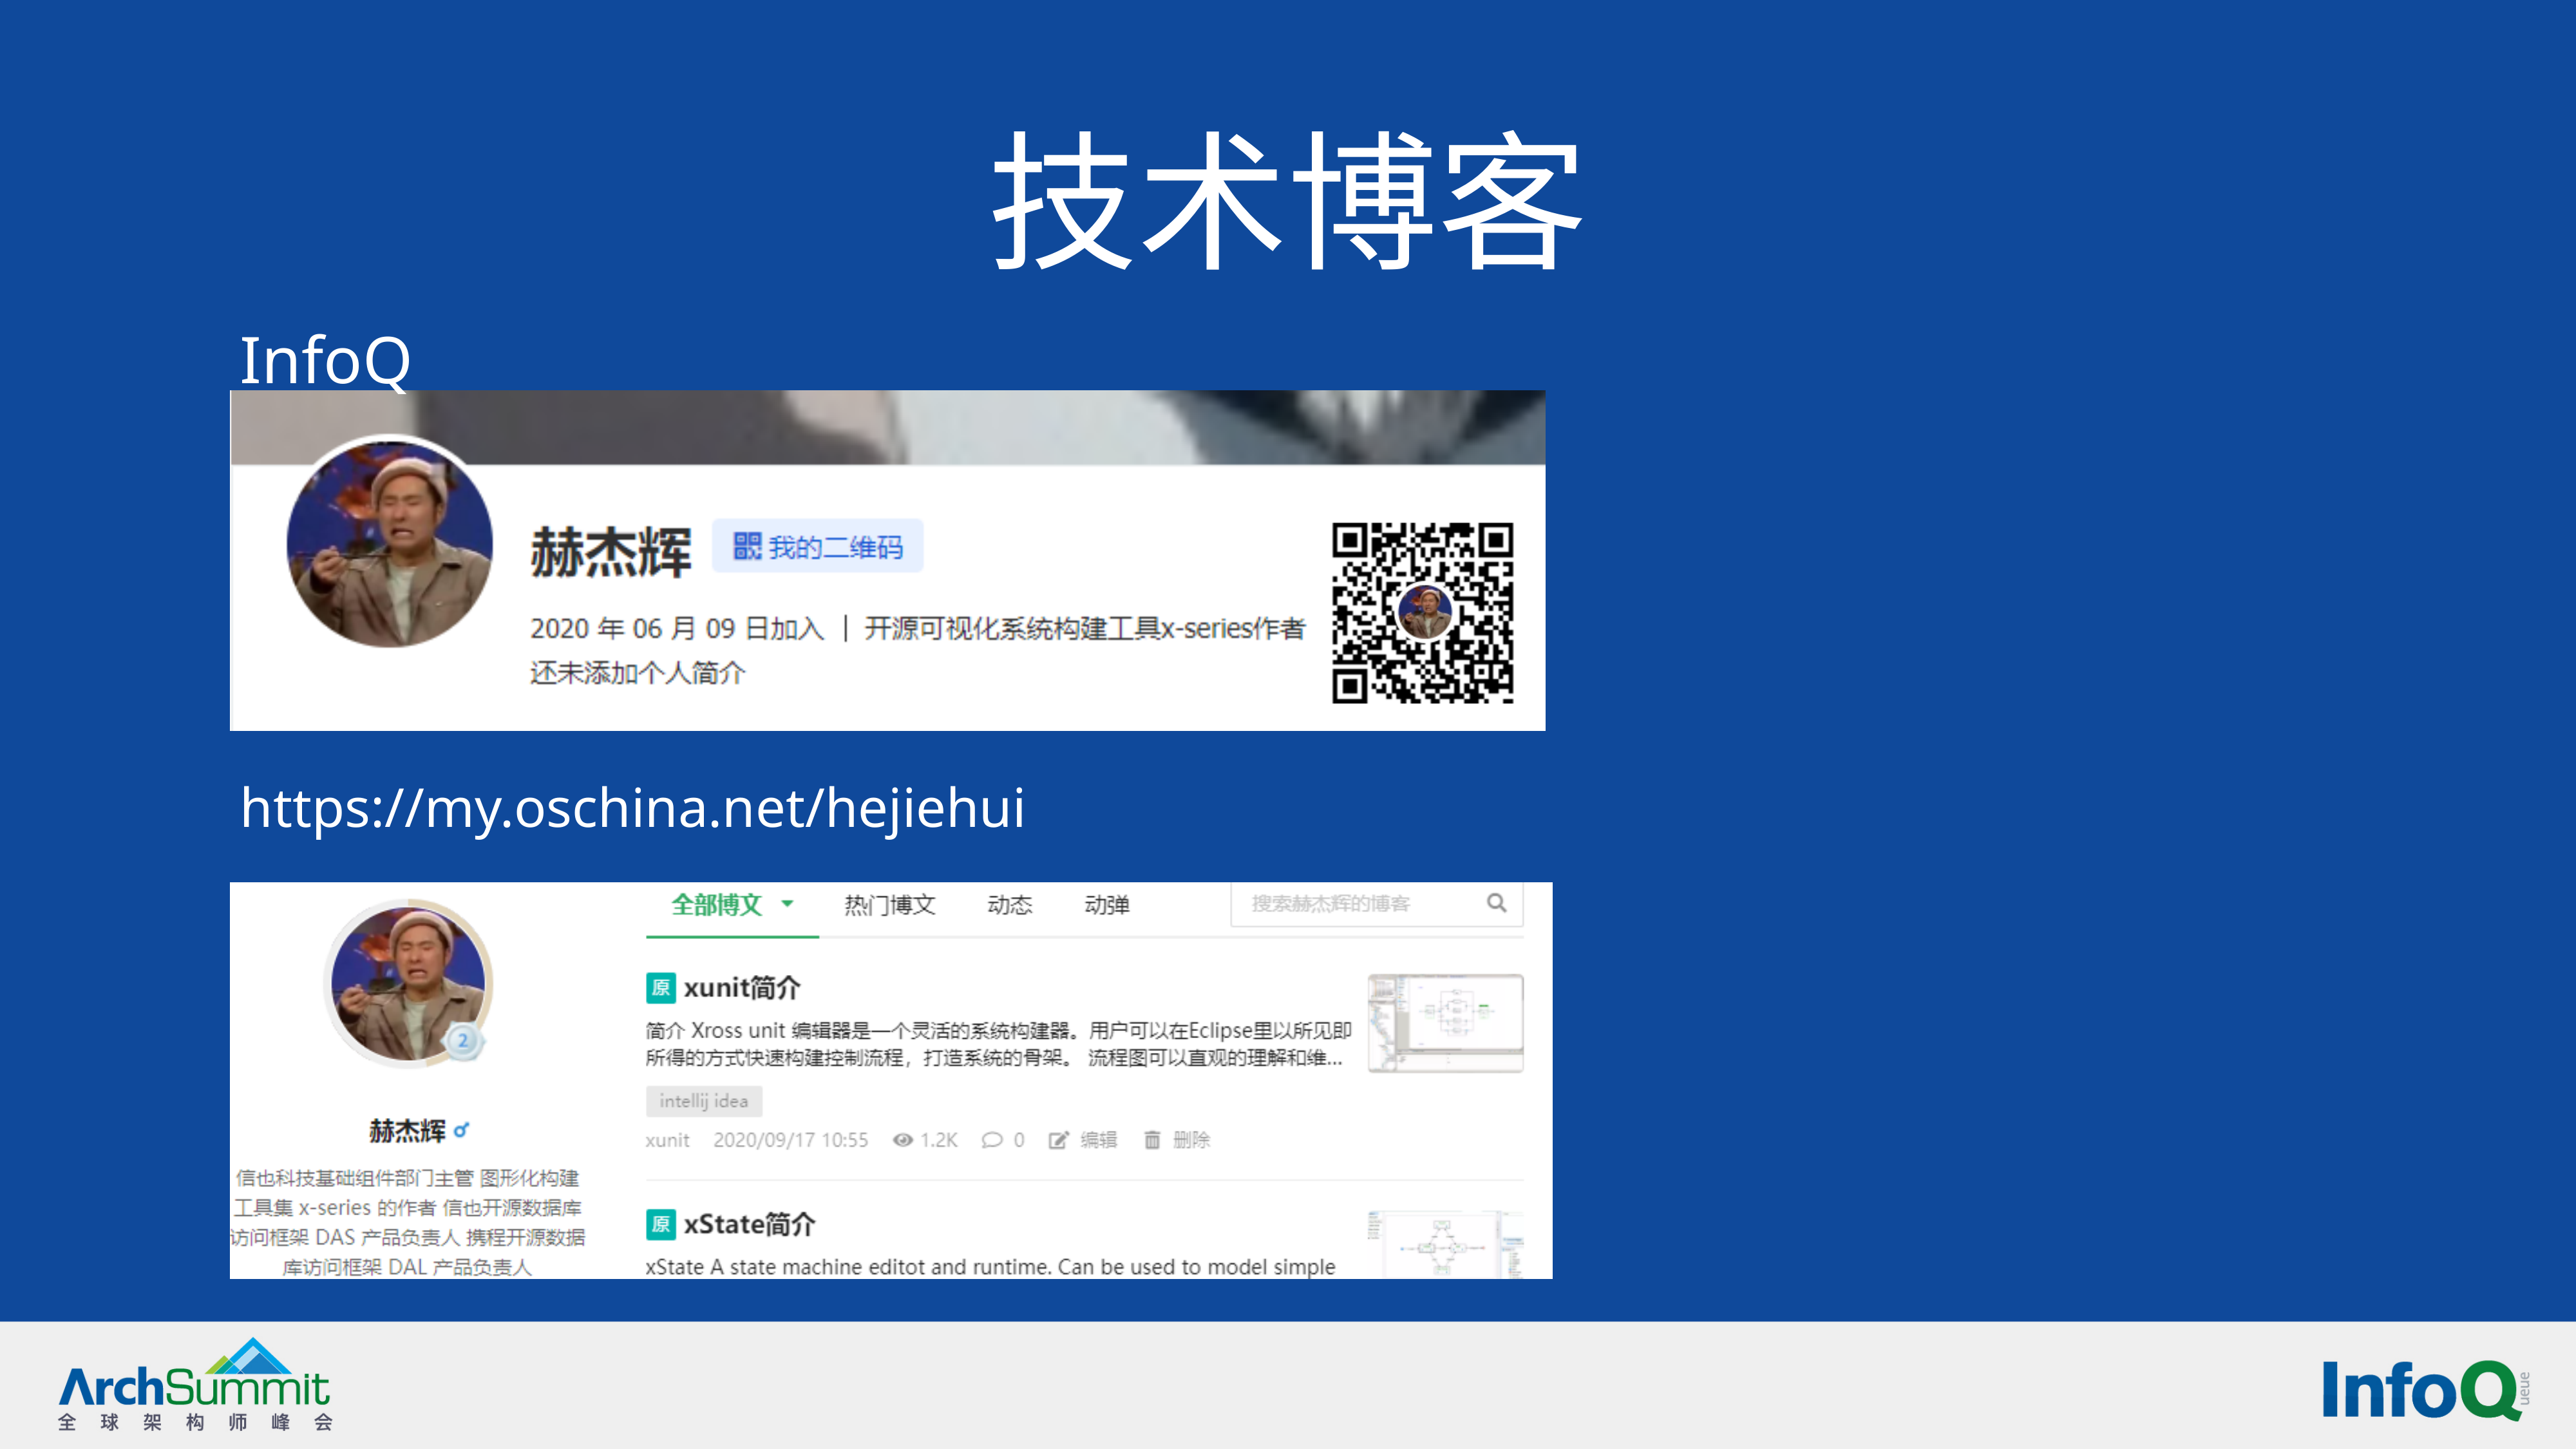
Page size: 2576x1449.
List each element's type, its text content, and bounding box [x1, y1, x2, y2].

title 技术博客 [112, 37, 2464, 359]
text_box https://my.oschina.net/hejiehui [230, 769, 1534, 843]
text_box InfoQ [230, 314, 582, 390]
picture [0, 0, 2576, 1449]
